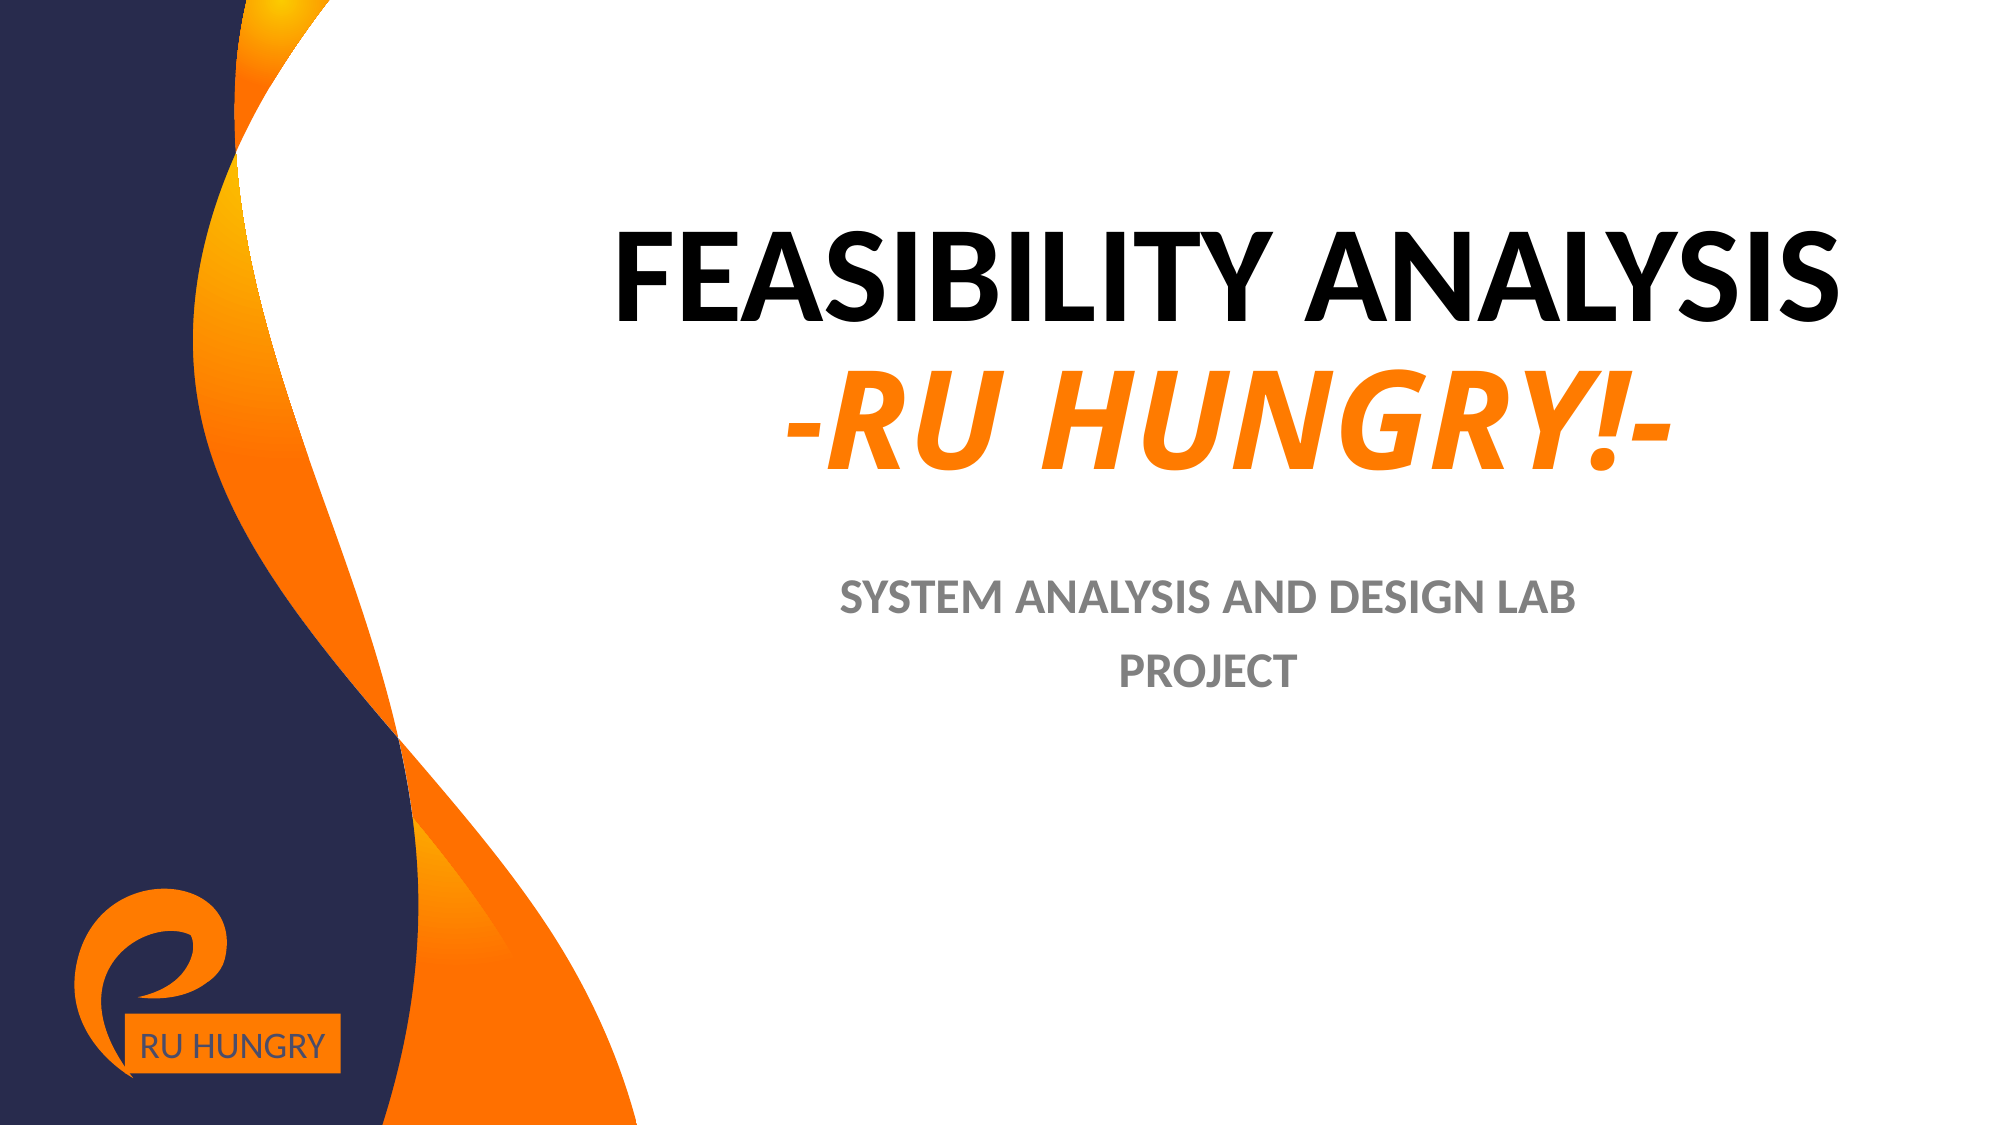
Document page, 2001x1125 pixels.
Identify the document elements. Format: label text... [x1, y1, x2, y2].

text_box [24, 857, 342, 1079]
title FEASIBILITY ANALYSIS -RU HUNGRY!- [577, 115, 1879, 507]
subtitle SYSTEM ANALYSIS AND DESIGN LAB PROJECT [608, 562, 1809, 835]
